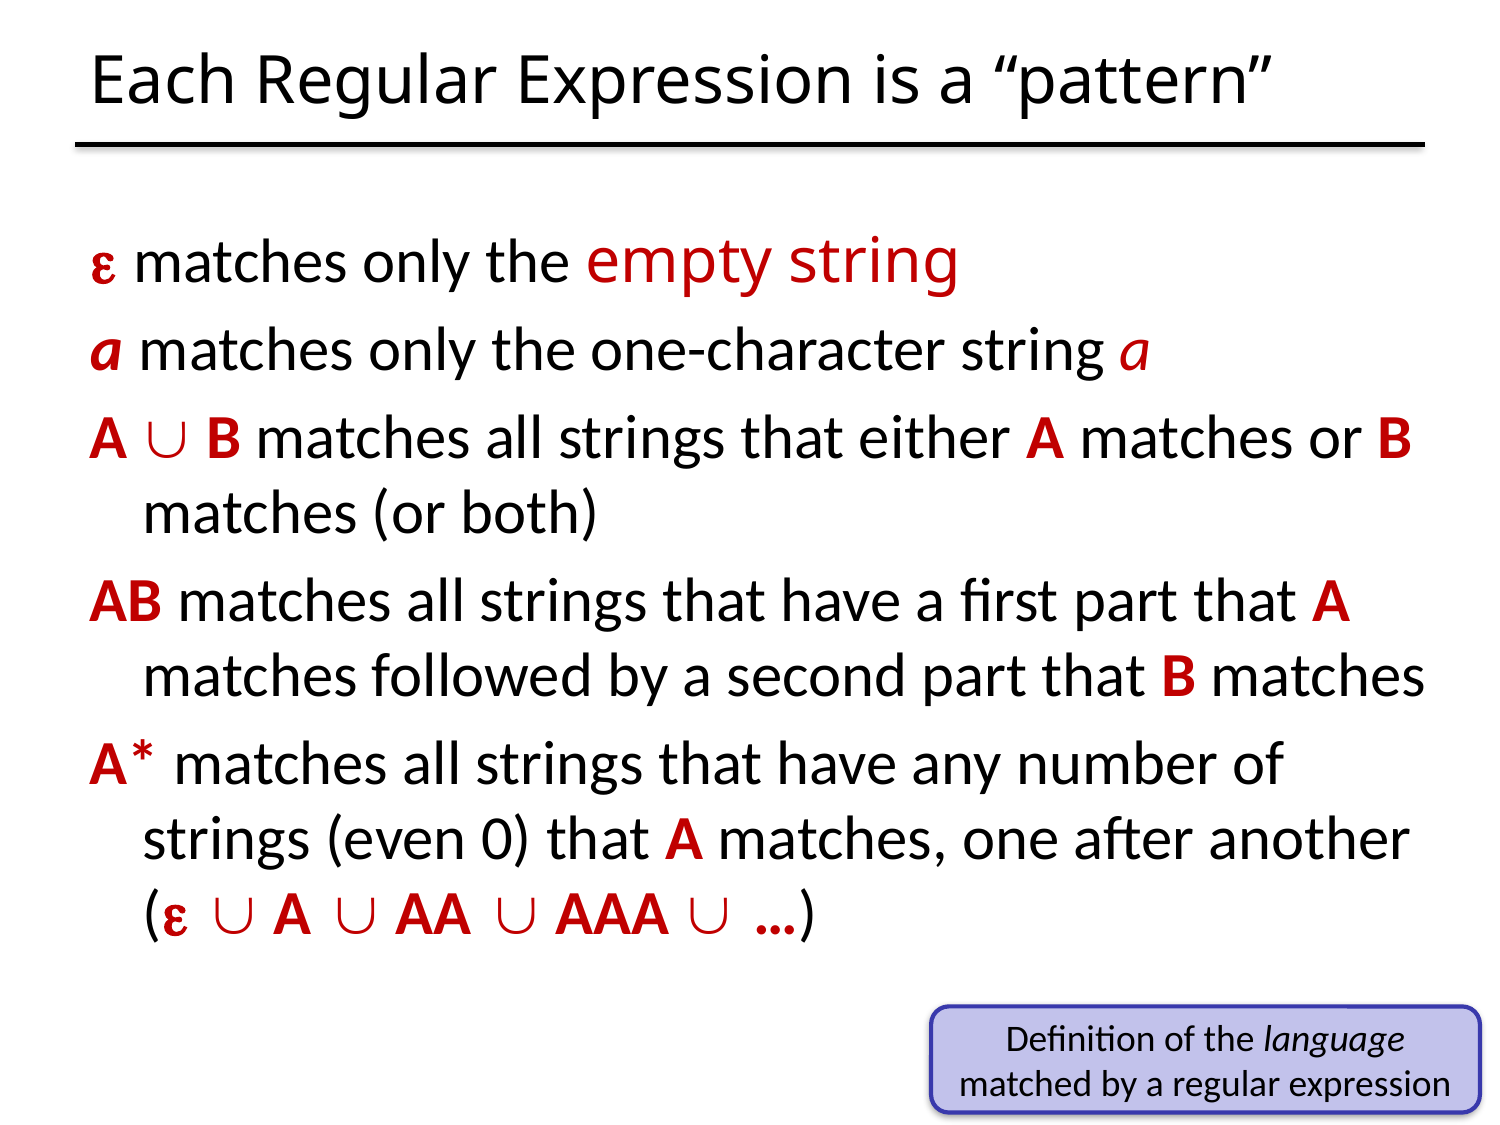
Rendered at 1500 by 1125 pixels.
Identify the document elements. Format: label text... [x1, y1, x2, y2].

list  matches only the empty string a matches only the one-character string a A  B matches all strings that either A matches or B matches (or both) AB matches all strings that have a first part that A matches followed by a second part that B matches A* matches all strings that have any number of strings (even 0) that A matches, one after another (  A  AA  AAA  …) [75, 212, 1450, 1038]
title Each Regular Expression is a “pattern” [75, 29, 1425, 147]
text_box Definition of the language matched by a regular expression [928, 1004, 1483, 1115]
